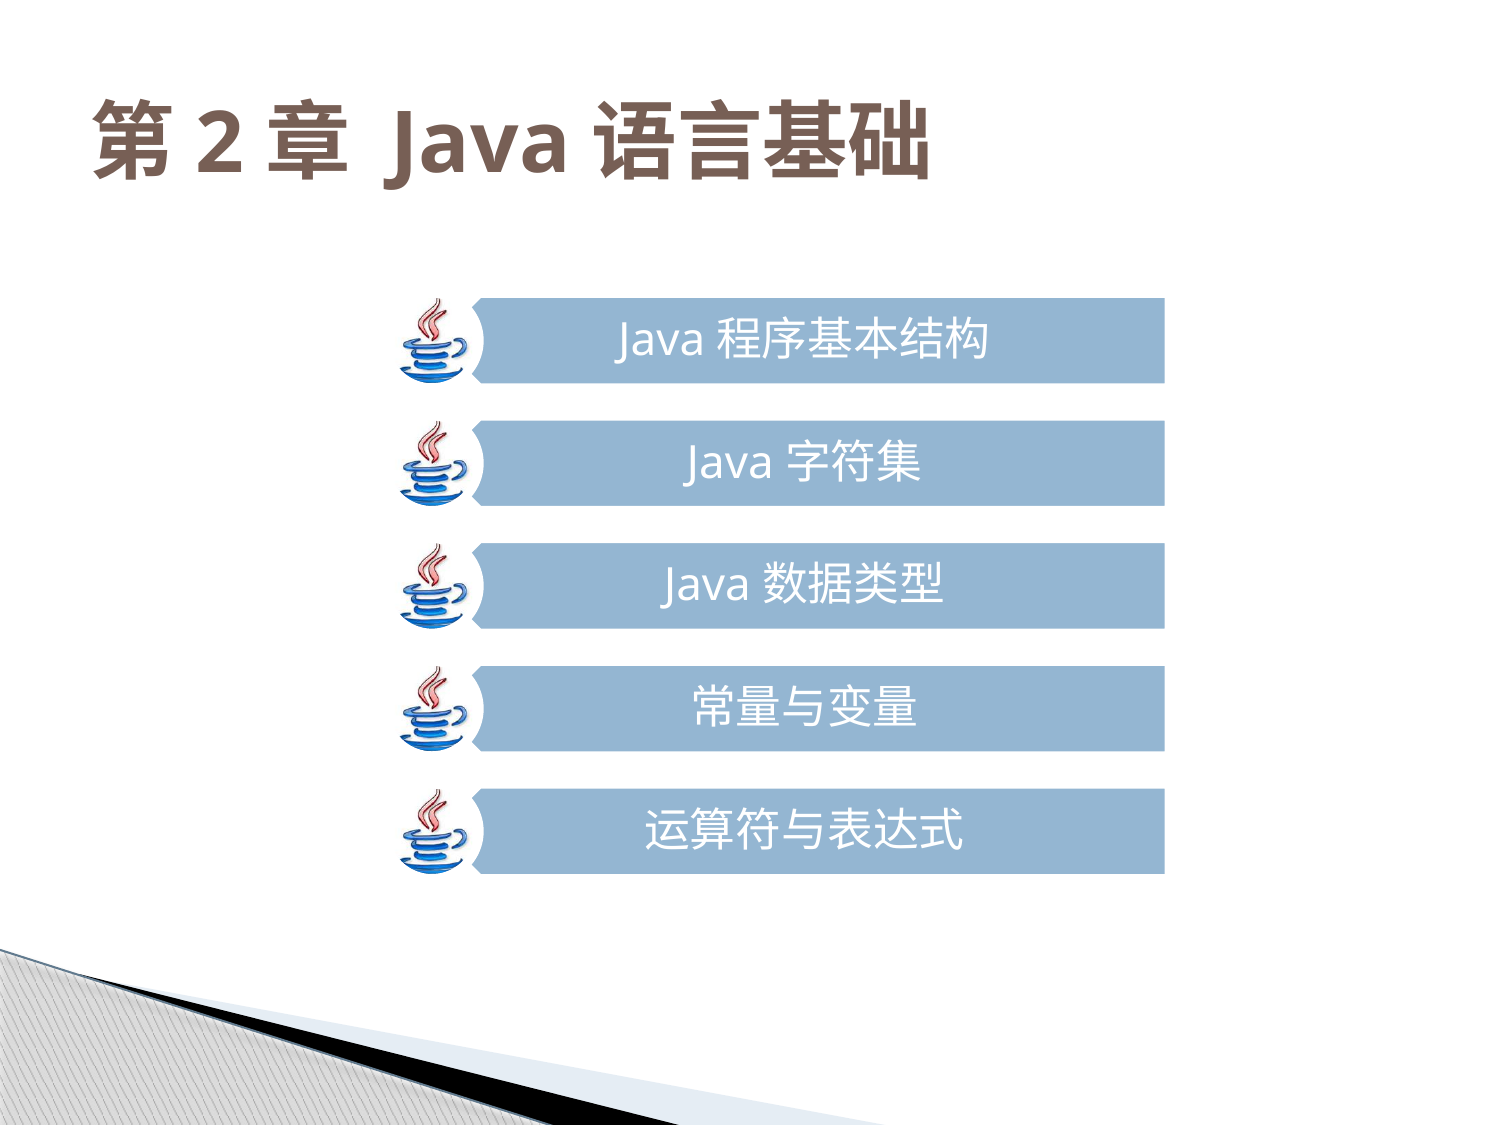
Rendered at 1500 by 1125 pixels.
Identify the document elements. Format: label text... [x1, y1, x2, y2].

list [222, 292, 1332, 880]
title 第2章 Java语言基础 [75, 45, 1425, 233]
